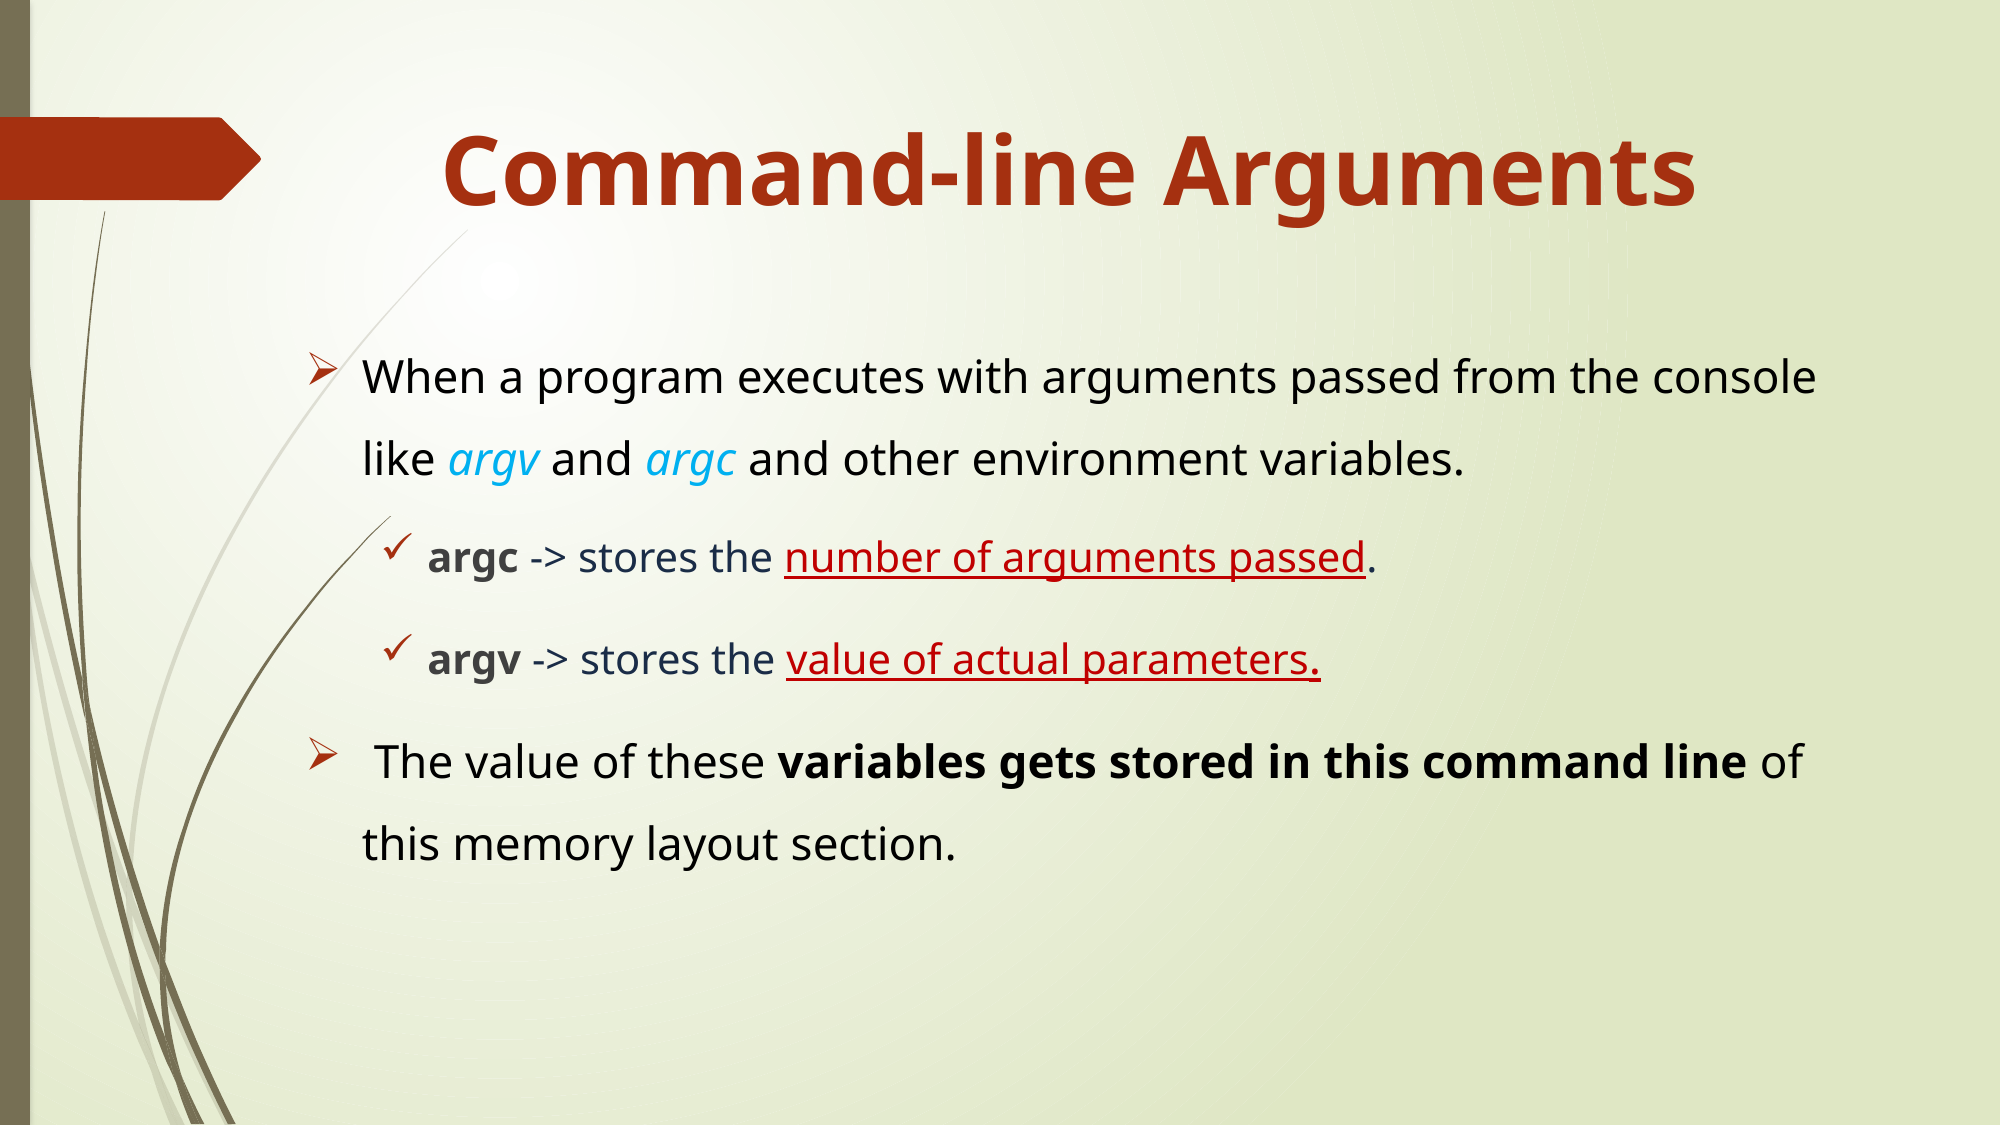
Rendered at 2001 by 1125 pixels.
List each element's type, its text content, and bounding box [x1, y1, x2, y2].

title Command-line Arguments [425, 102, 1888, 312]
list When a program executes with arguments passed from the console like argv and argc and other environment variables. argc -> stores the number of arguments passed. argv -> stores the value of actual parameters. The value of these variables gets stored in this command line of this memory layout section. [290, 312, 1888, 1043]
